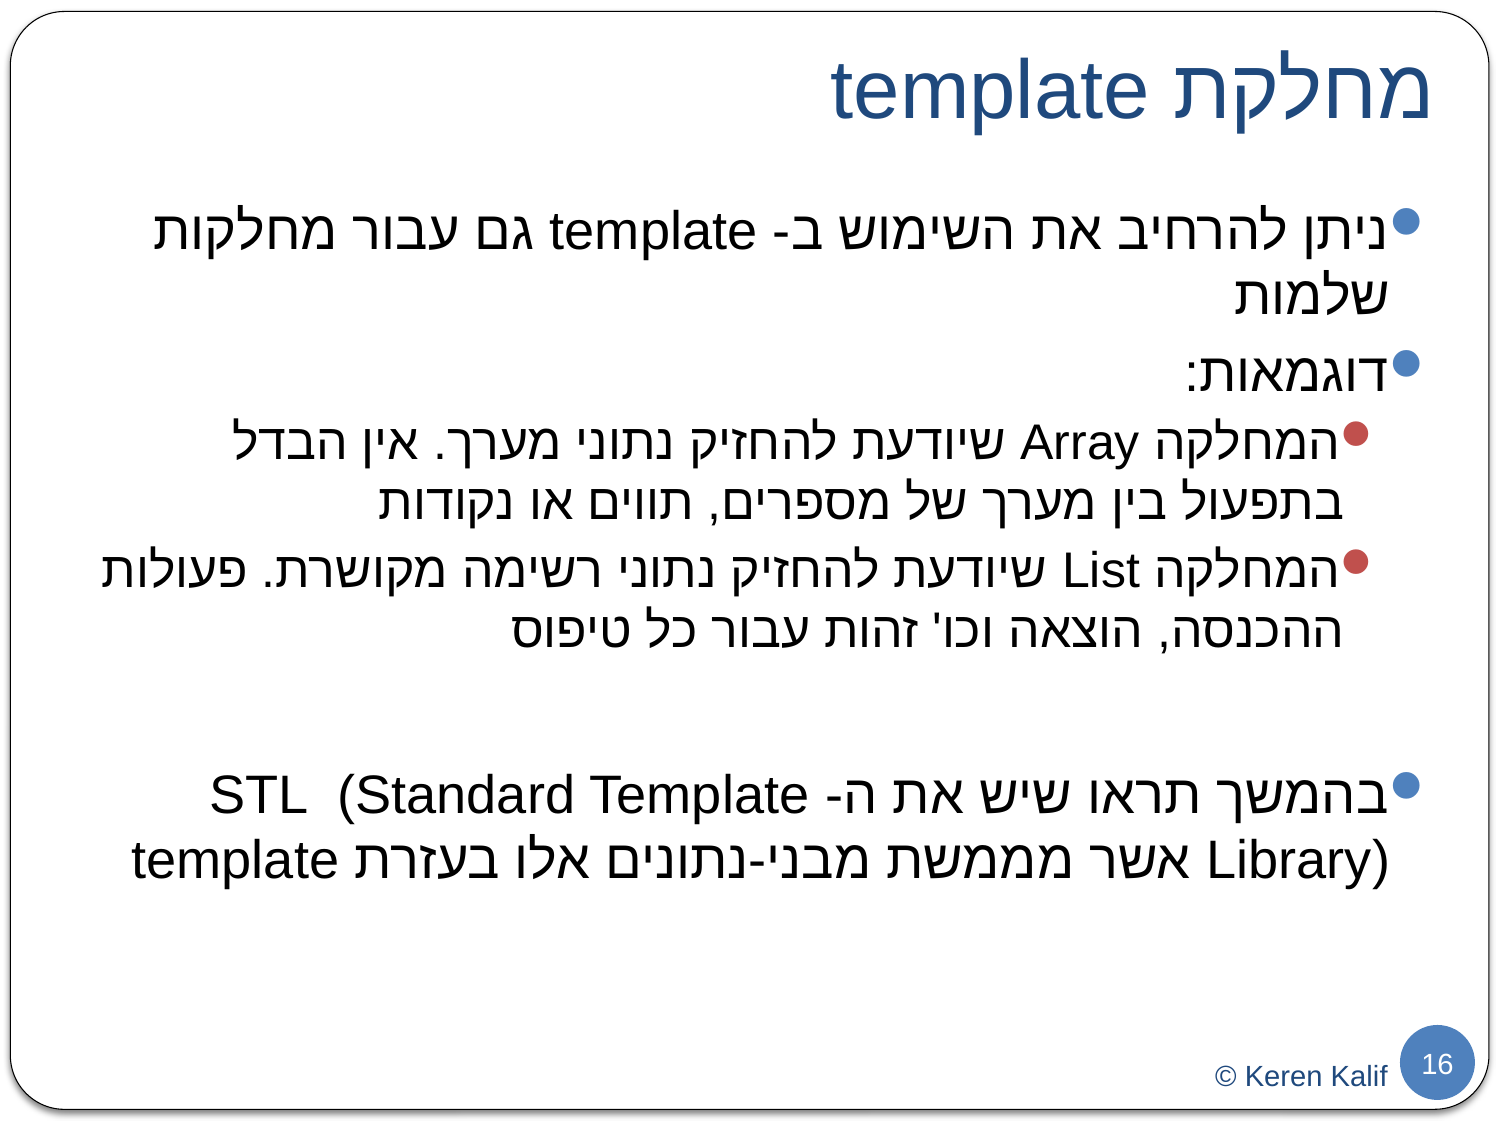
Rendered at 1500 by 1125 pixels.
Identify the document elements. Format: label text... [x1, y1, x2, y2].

slide_number 16 [1399, 1024, 1475, 1100]
title מחלקת template [49, 0, 1451, 151]
footer © Keren Kalif [1200, 1037, 1500, 1113]
list ניתן להרחיב את השימוש ב- template גם עבור מחלקות שלמות דוגמאות: המחלקה Array שיודעת להחזיק נתוני מערך. אין הבדל בתפעול בין מערך של מספרים, תווים או נקודות המחלקה List שיודעת להחזיק נתוני רשימה מקושרת. פעולות ההכנסה, הוצאה וכו' זהות עבור כל טיפוס בהמשך תראו שיש את ה- STL (Standard Template Library) אשר מממשת מבני-נתונים אלו בעזרת template [49, 187, 1451, 1038]
